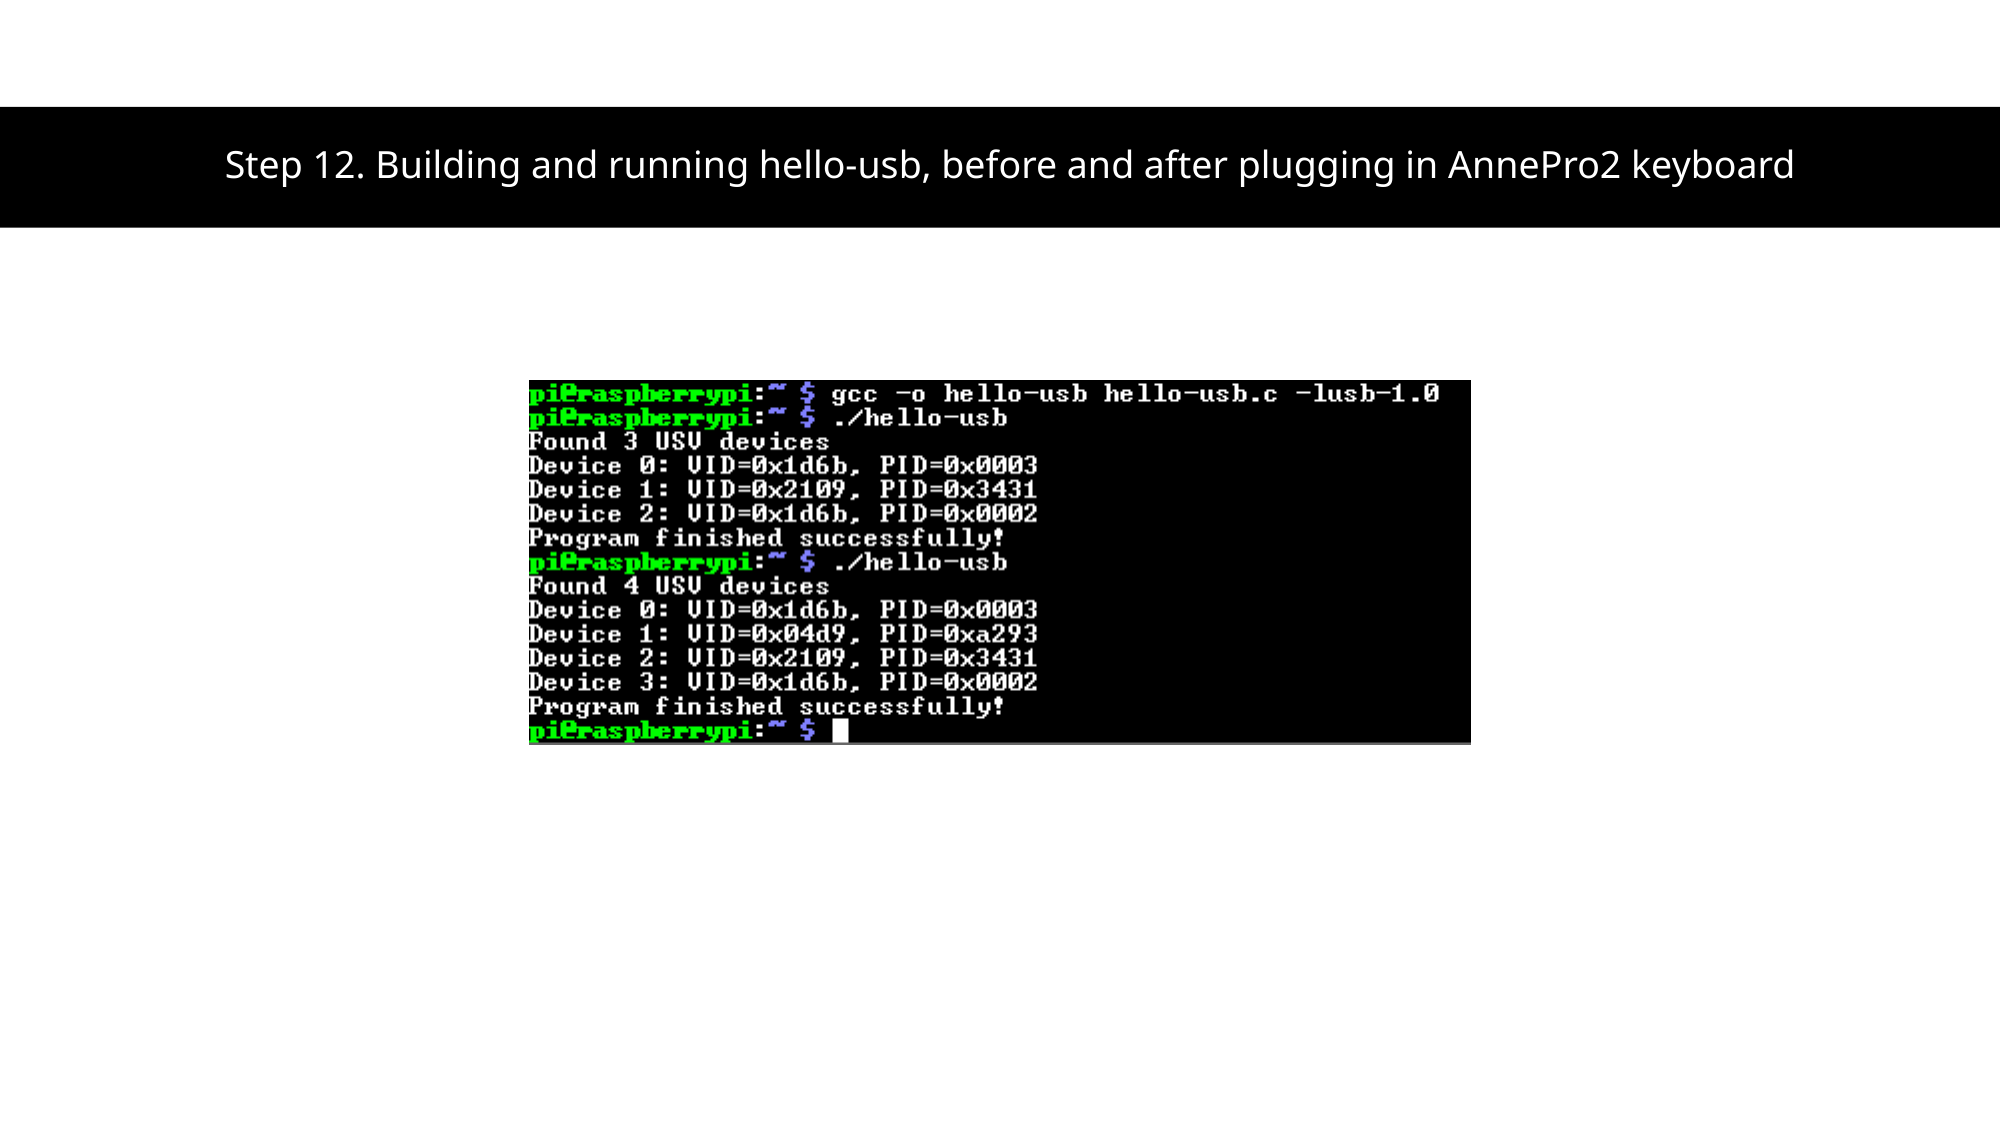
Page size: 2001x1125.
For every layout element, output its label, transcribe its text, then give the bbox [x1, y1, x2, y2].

title Step 12. Building and running hello-usb, before and after plugging in AnnePro2 keyboard [91, 105, 1931, 228]
picture [528, 380, 1471, 745]
text_box [0, 106, 2000, 229]
